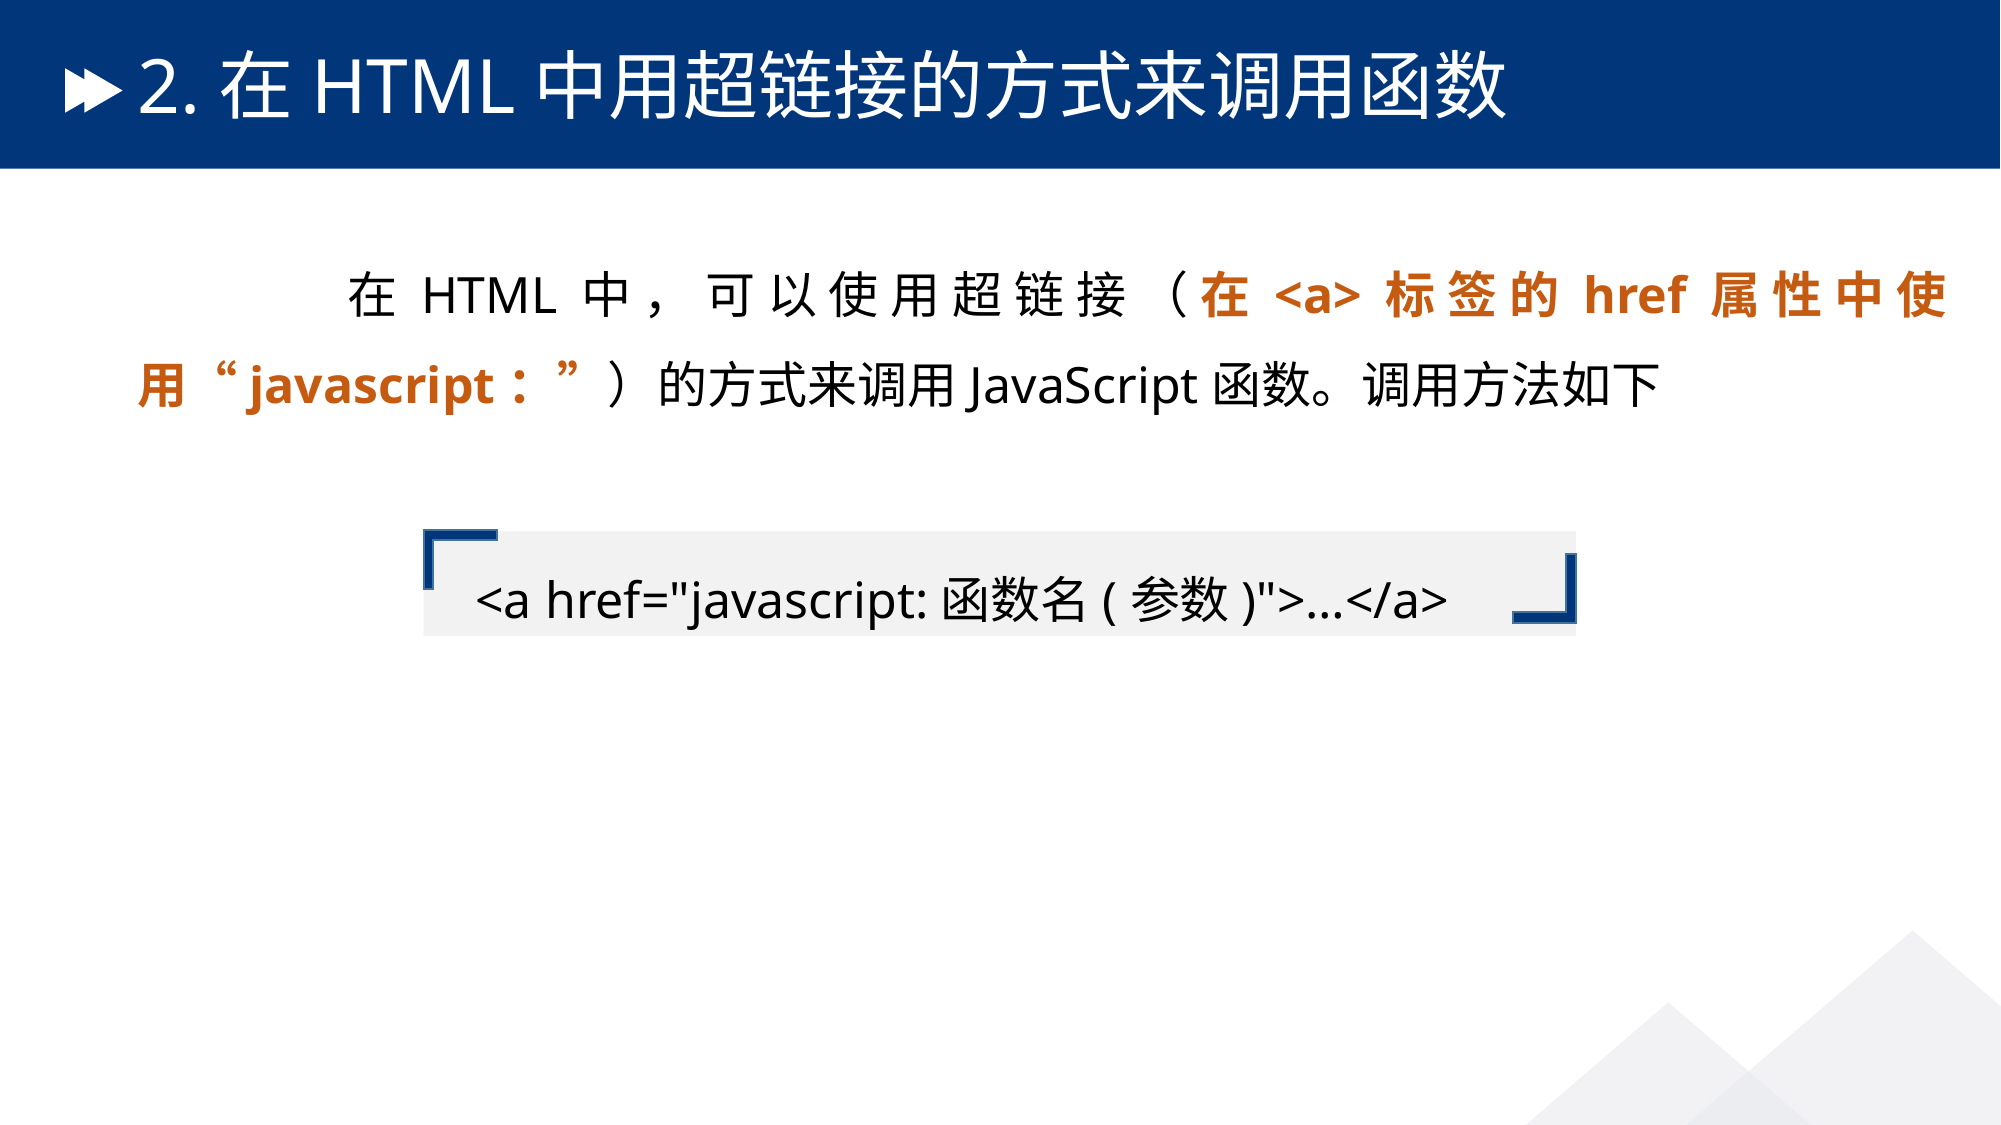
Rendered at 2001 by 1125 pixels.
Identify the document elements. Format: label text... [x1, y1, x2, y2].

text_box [423, 529, 1576, 627]
title 2.在HTML中用超链接的方式来调用函数 [122, 40, 1555, 138]
list 在HTML中，可以使用超链接（在<a>标签的href属性中使用“javascript：”）的方式来调用JavaScript函数。调用方法如下 [122, 226, 1962, 530]
